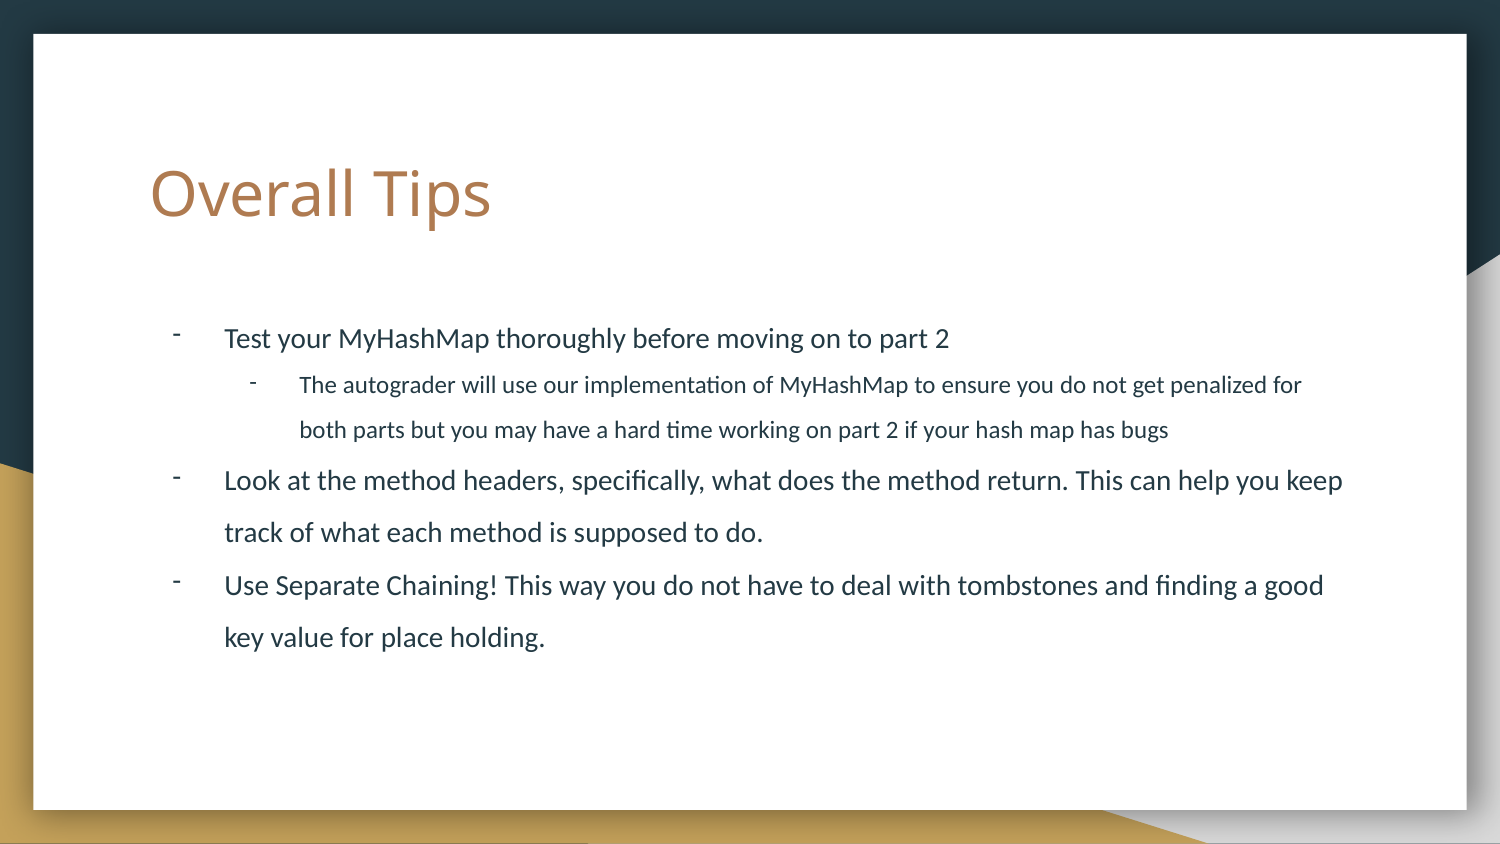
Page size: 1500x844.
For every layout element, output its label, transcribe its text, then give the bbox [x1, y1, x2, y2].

title Overall Tips [134, 138, 1366, 286]
list Test your MyHashMap thoroughly before moving on to part 2 The autograder will use our implementation of MyHashMap to ensure you do not get penalized for both parts but you may have a hard time working on part 2 if your hash map has bugs Look at the method headers, specifically, what does the method return. This can help you keep track of what each method is supposed to do. Use Separate Chaining! This way you do not have to deal with tombstones and finding a good key value for place holding. [134, 286, 1366, 729]
